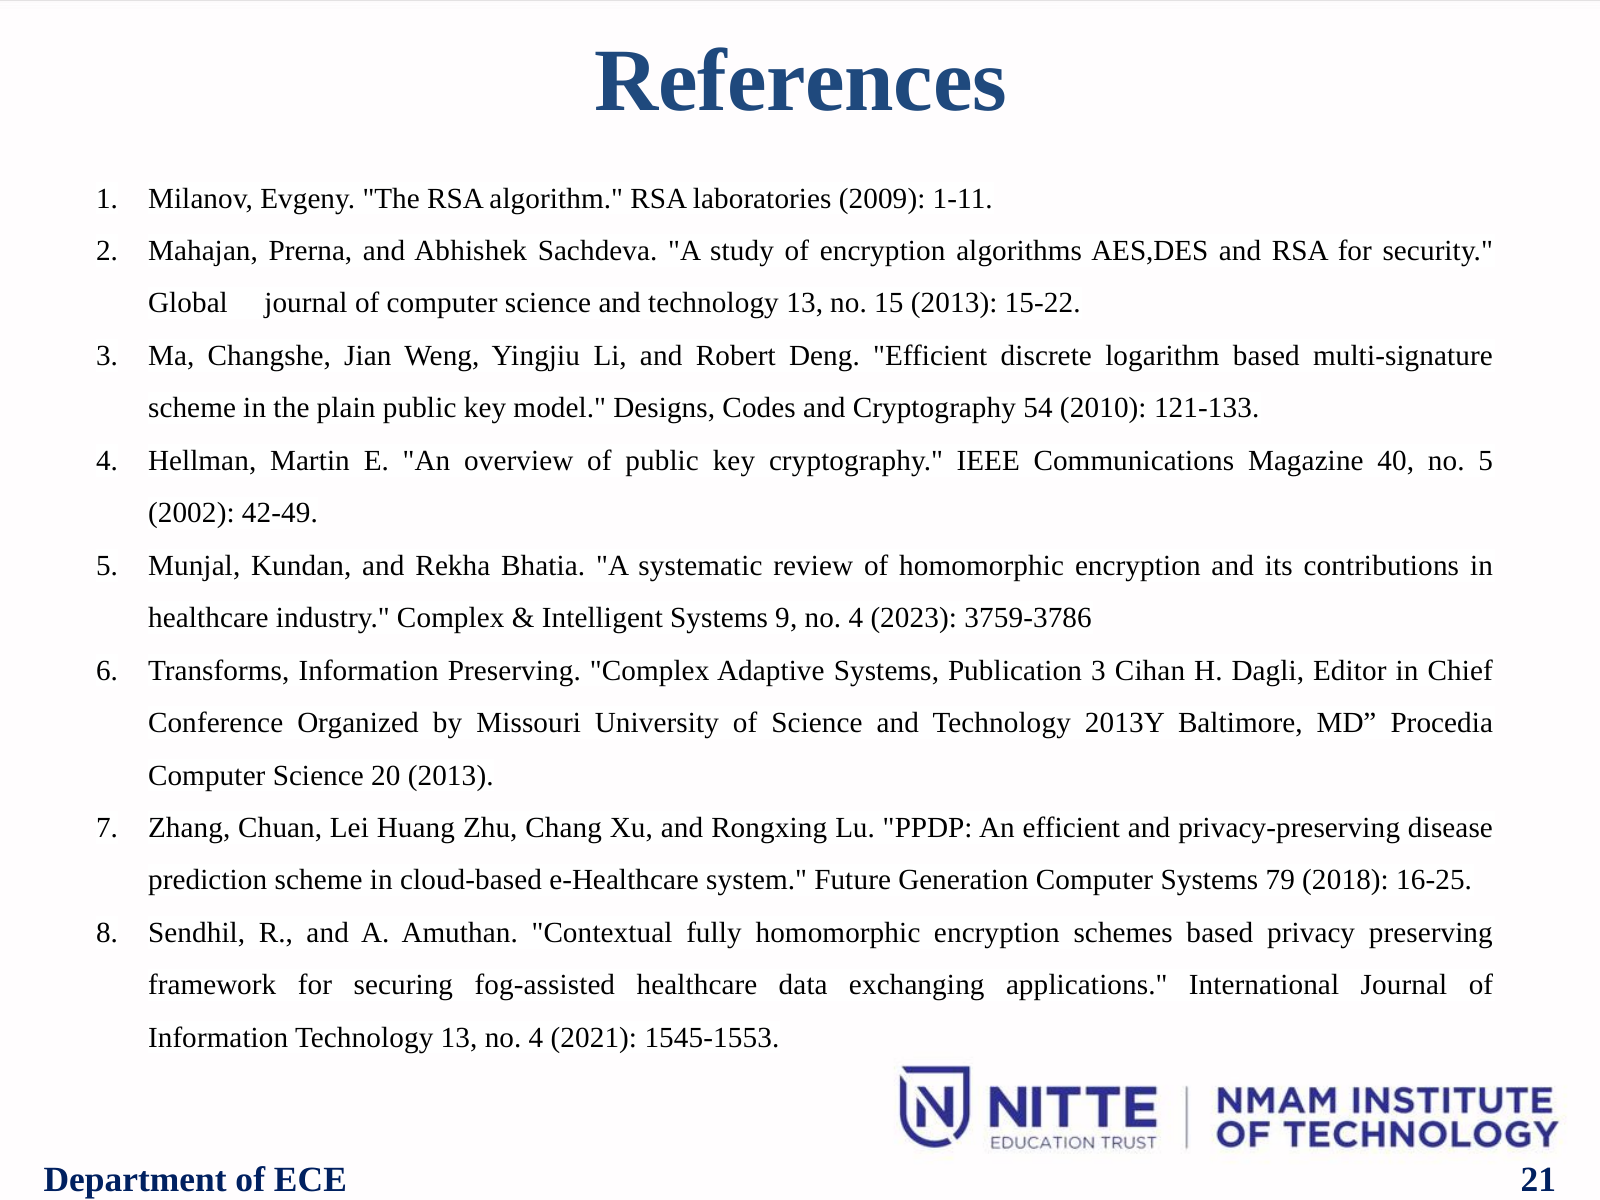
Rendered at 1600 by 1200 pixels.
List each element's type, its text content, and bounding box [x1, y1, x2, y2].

text_box Milanov, Evgeny. "The RSA algorithm." RSA laboratories (2009): 1-11. Mahajan, Prerna, and Abhishek Sachdeva. "A study of encryption algorithms AES,DES and RSA for security." Global journal of computer science and technology 13, no. 15 (2013): 15-22. Ma, Changshe, Jian Weng, Yingjiu Li, and Robert Deng. "Efficient discrete logarithm based multi-signature scheme in the plain public key model." Designs, Codes and Cryptography 54 (2010): 121-133. Hellman, Martin E. "An overview of public key cryptography." IEEE Communications Magazine 40, no. 5 (2002): 42-49. Munjal, Kundan, and Rekha Bhatia. "A systematic review of homomorphic encryption and its contributions in healthcare industry." Complex & Intelligent Systems 9, no. 4 (2023): 3759-3786 Transforms, Information Preserving. "Complex Adaptive Systems, Publication 3 Cihan H. Dagli, Editor in Chief Conference Organized by Missouri University of Science and Technology 2013Y Baltimore, MD” Procedia Computer Science 20 (2013). Zhang, Chuan, Lei Huang Zhu, Chang Xu, and Rongxing Lu. "PPDP: An efficient and privacy-preserving disease prediction scheme in cloud-based e-Healthcare system." Future Generation Computer Systems 79 (2018): 16-25. Sendhil, R., and A. Amuthan. "Contextual fully homomorphic encryption schemes based privacy preserving framework for securing fog-assisted healthcare data exchanging applications." International Journal of Information Technology 13, no. 4 (2021): 1545-1553. [73, 161, 1495, 1137]
text_box 21 [1317, 1148, 1557, 1199]
text_box Department of ECE [43, 1148, 771, 1199]
text_box [0, 0, 1600, 1200]
text_box References [1, 0, 1600, 129]
